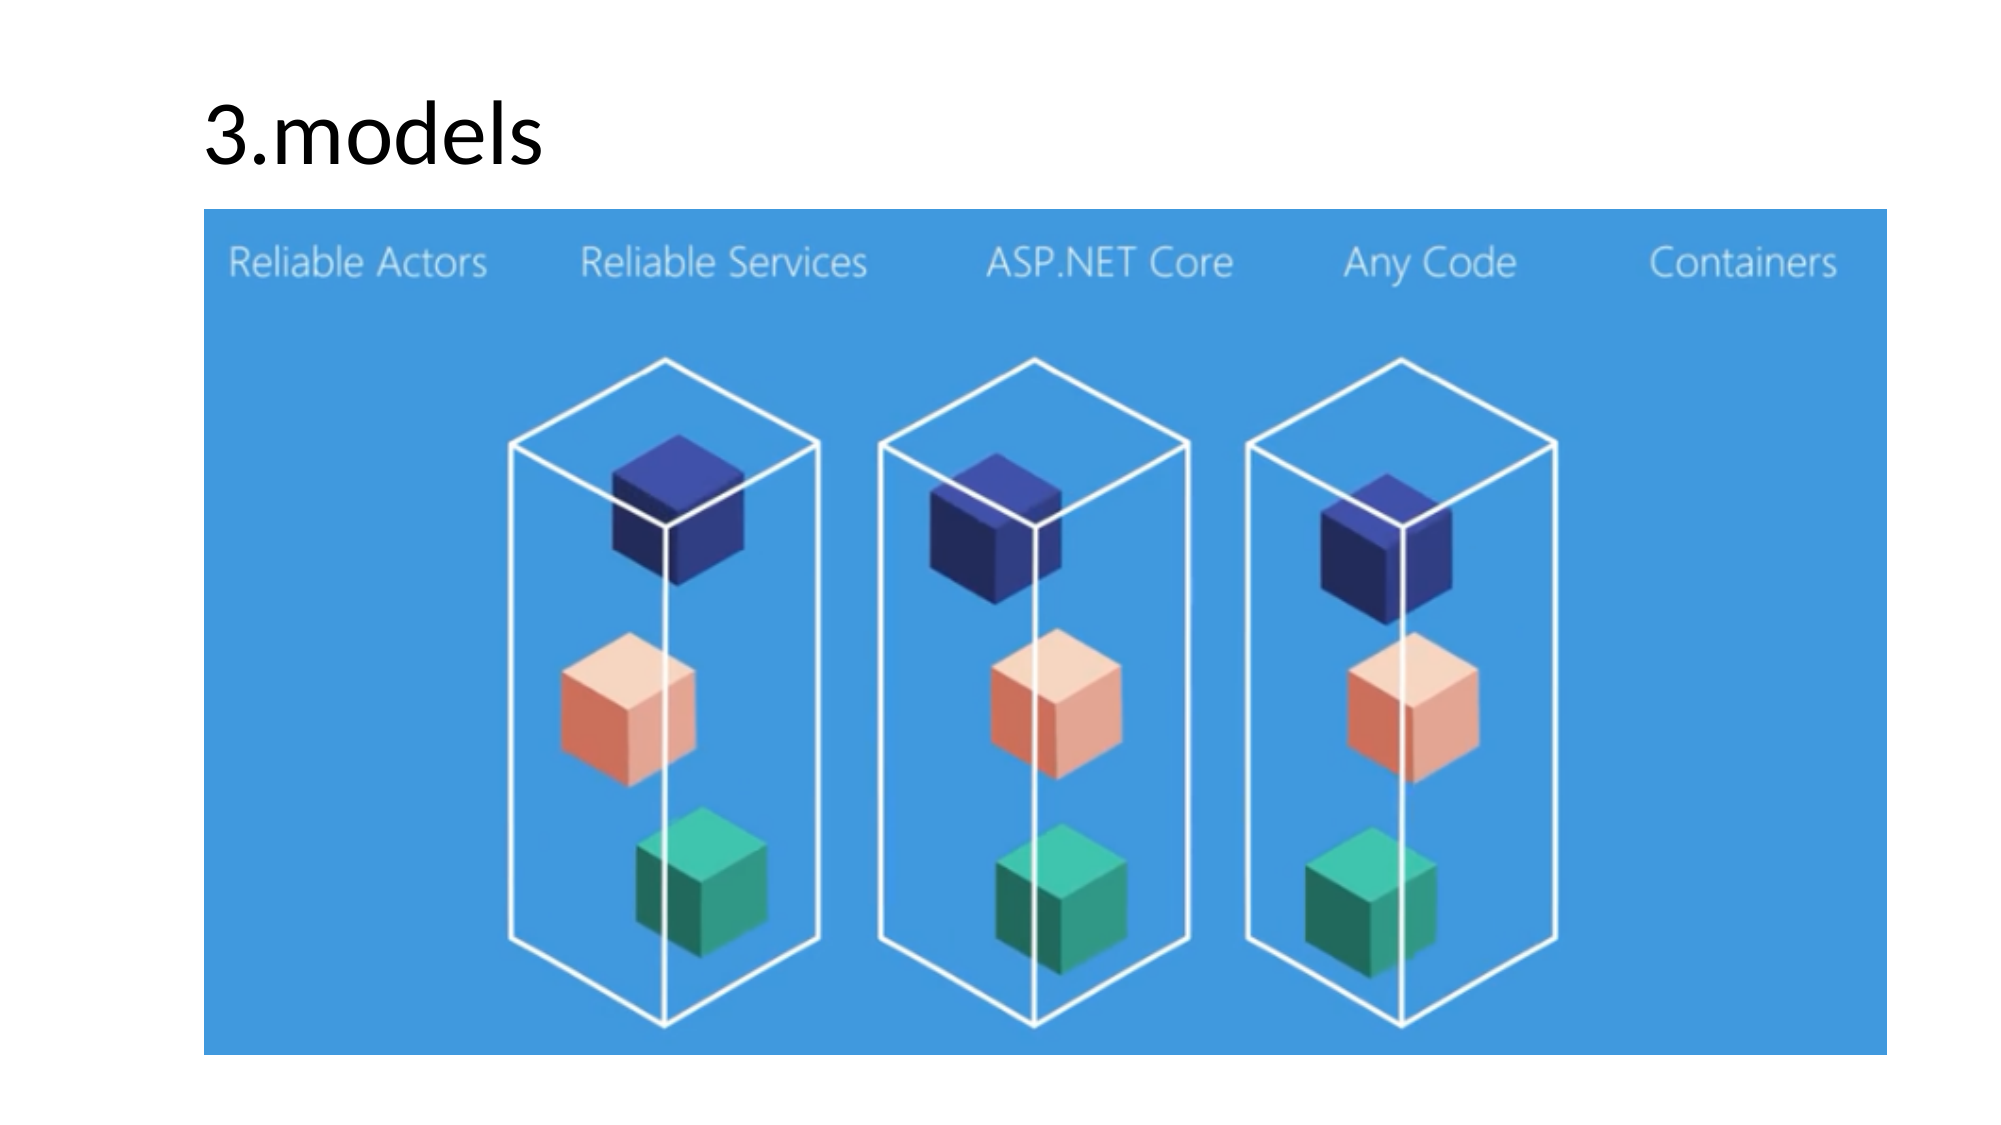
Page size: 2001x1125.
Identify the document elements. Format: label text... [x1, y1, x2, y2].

picture [204, 209, 1888, 1055]
text_box 3.models [187, 65, 1722, 190]
